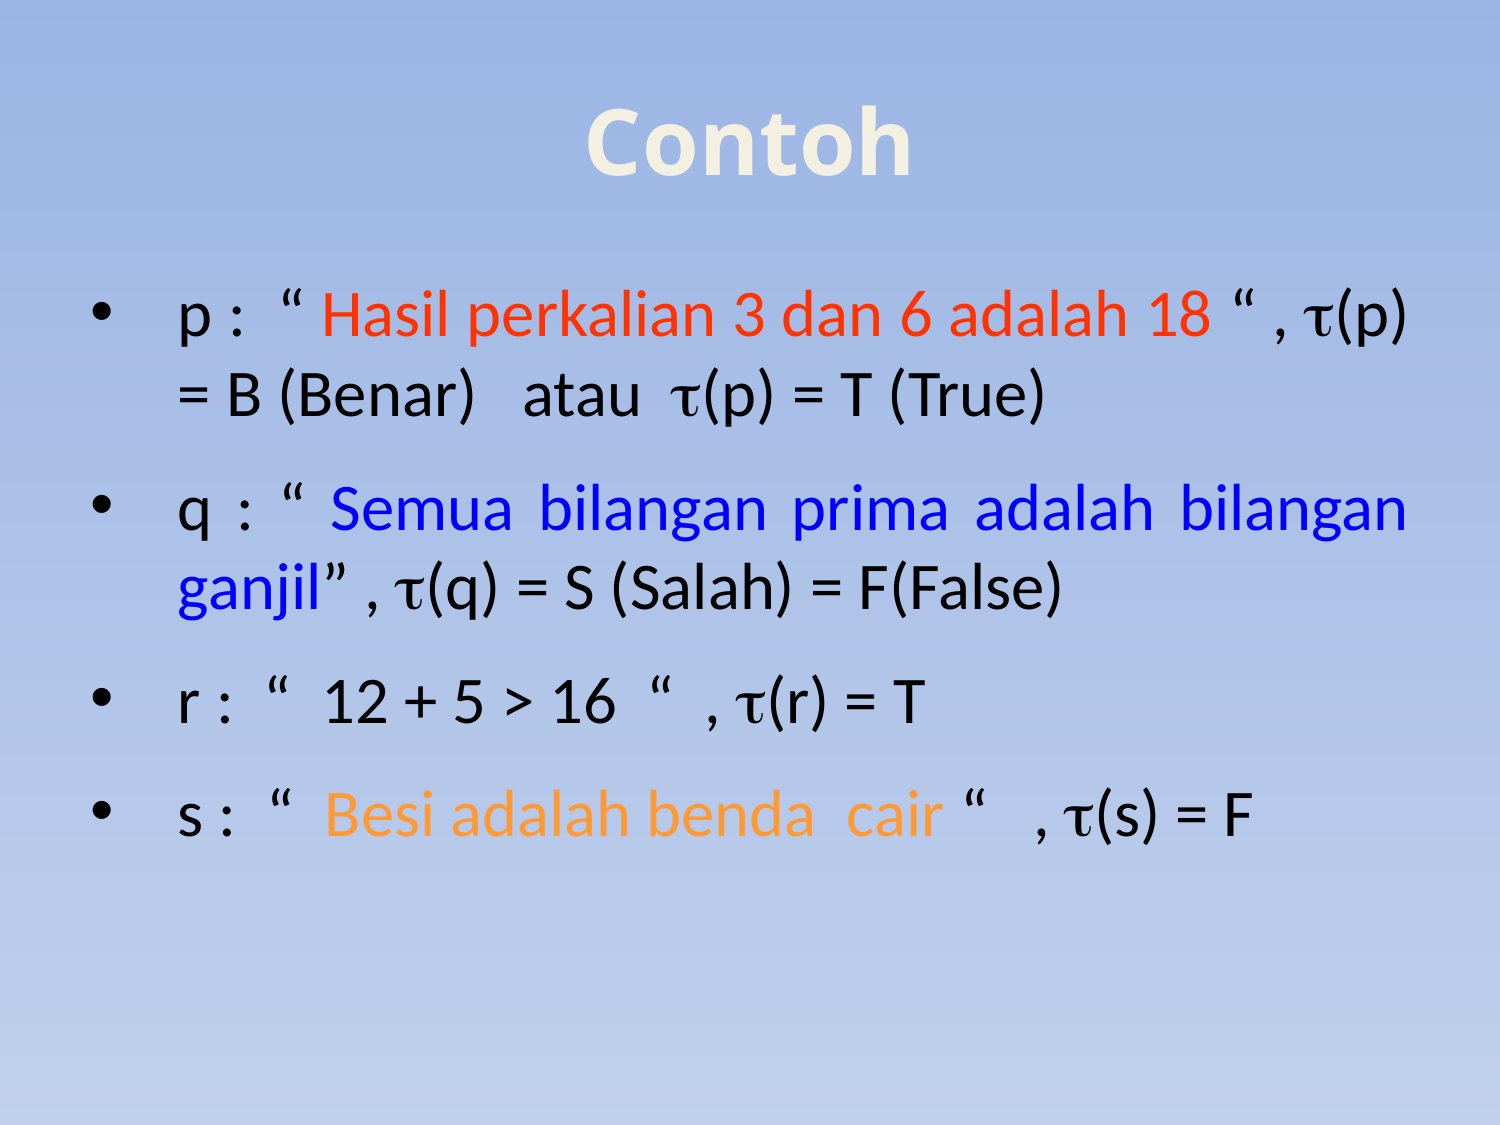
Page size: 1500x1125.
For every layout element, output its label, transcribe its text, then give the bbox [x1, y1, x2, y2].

list p : “ Hasil perkalian 3 dan 6 adalah 18 “ , (p) = B (Benar) atau (p) = T (True) q : “ Semua bilangan prima adalah bilangan ganjil” , (q) = S (Salah) = F(False) r : “ 12 + 5 > 16 “ , (r) = T s : “ Besi adalah benda cair “ , (s) = F [74, 262, 1426, 1006]
title Contoh [74, 44, 1426, 233]
